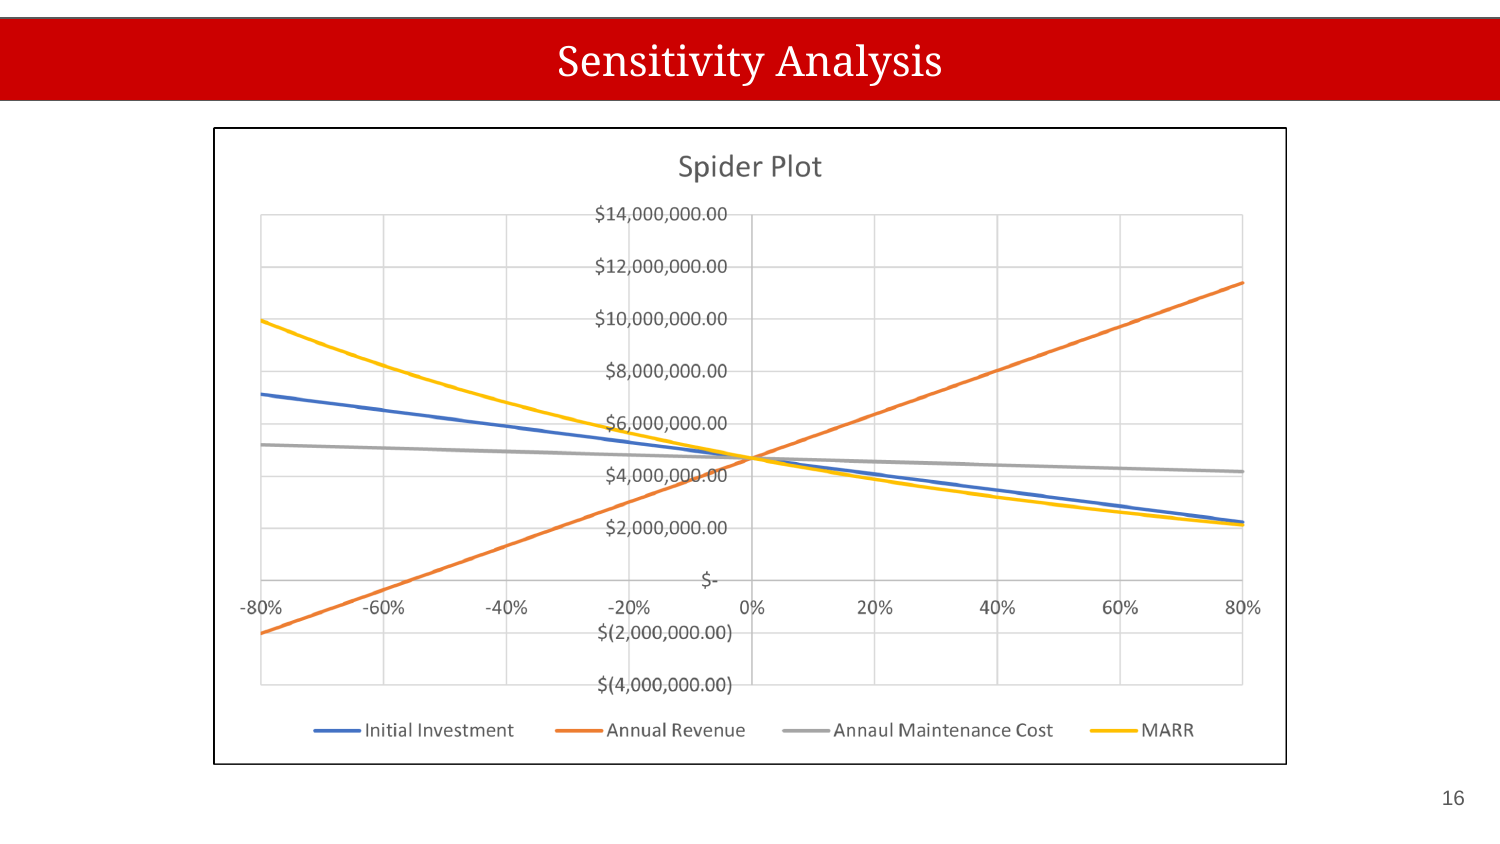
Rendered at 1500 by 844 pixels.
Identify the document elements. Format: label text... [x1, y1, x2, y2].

slide_number 16 [1389, 764, 1480, 830]
picture [213, 126, 1287, 766]
text_box Sensitivity Analysis [0, 18, 1500, 101]
